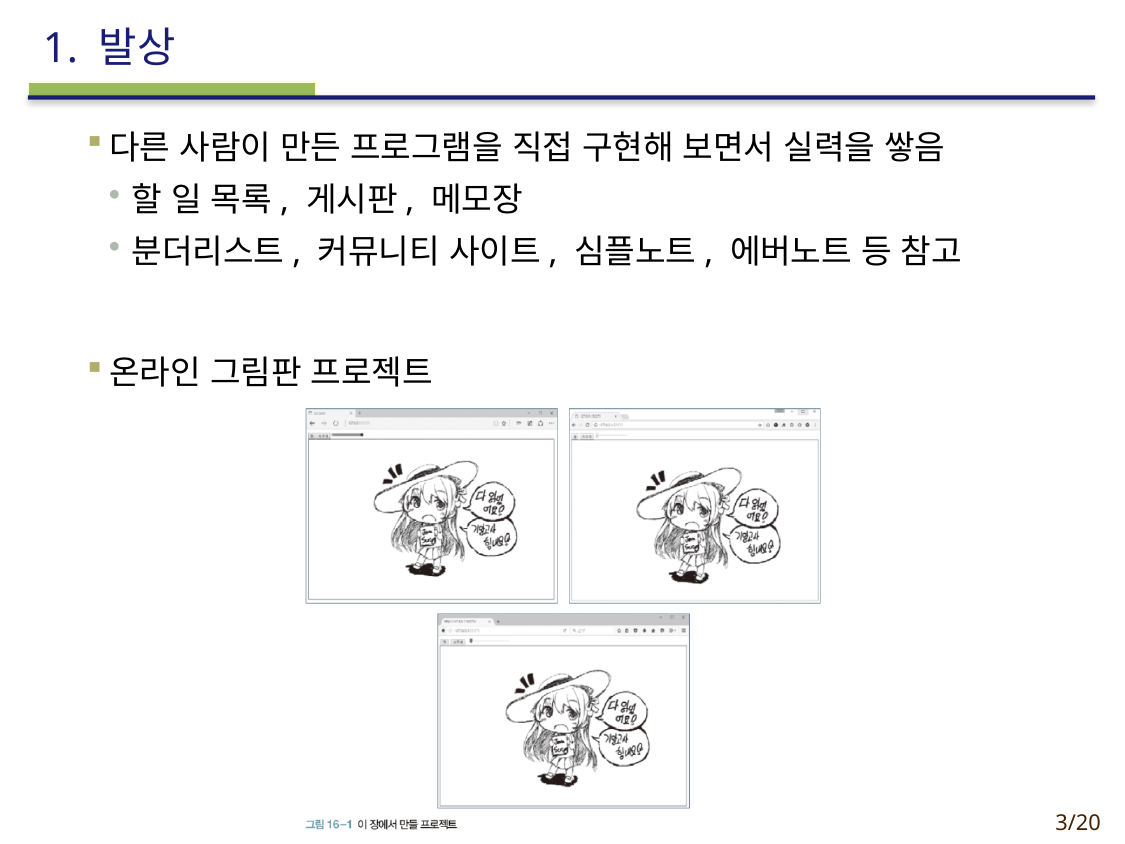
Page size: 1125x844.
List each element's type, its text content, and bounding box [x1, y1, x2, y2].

title 1. 발상 [27, 10, 958, 82]
list 다른 사람이 만든 프로그램을 직접 구현해 보면서 실력을 쌓음 할 일 목록, 게시판, 메모장 분더리스트, 커뮤니티 사이트, 심플노트, 에버노트 등 참고 온라인 그림판 프로젝트 [28, 114, 1097, 818]
picture [300, 401, 825, 832]
